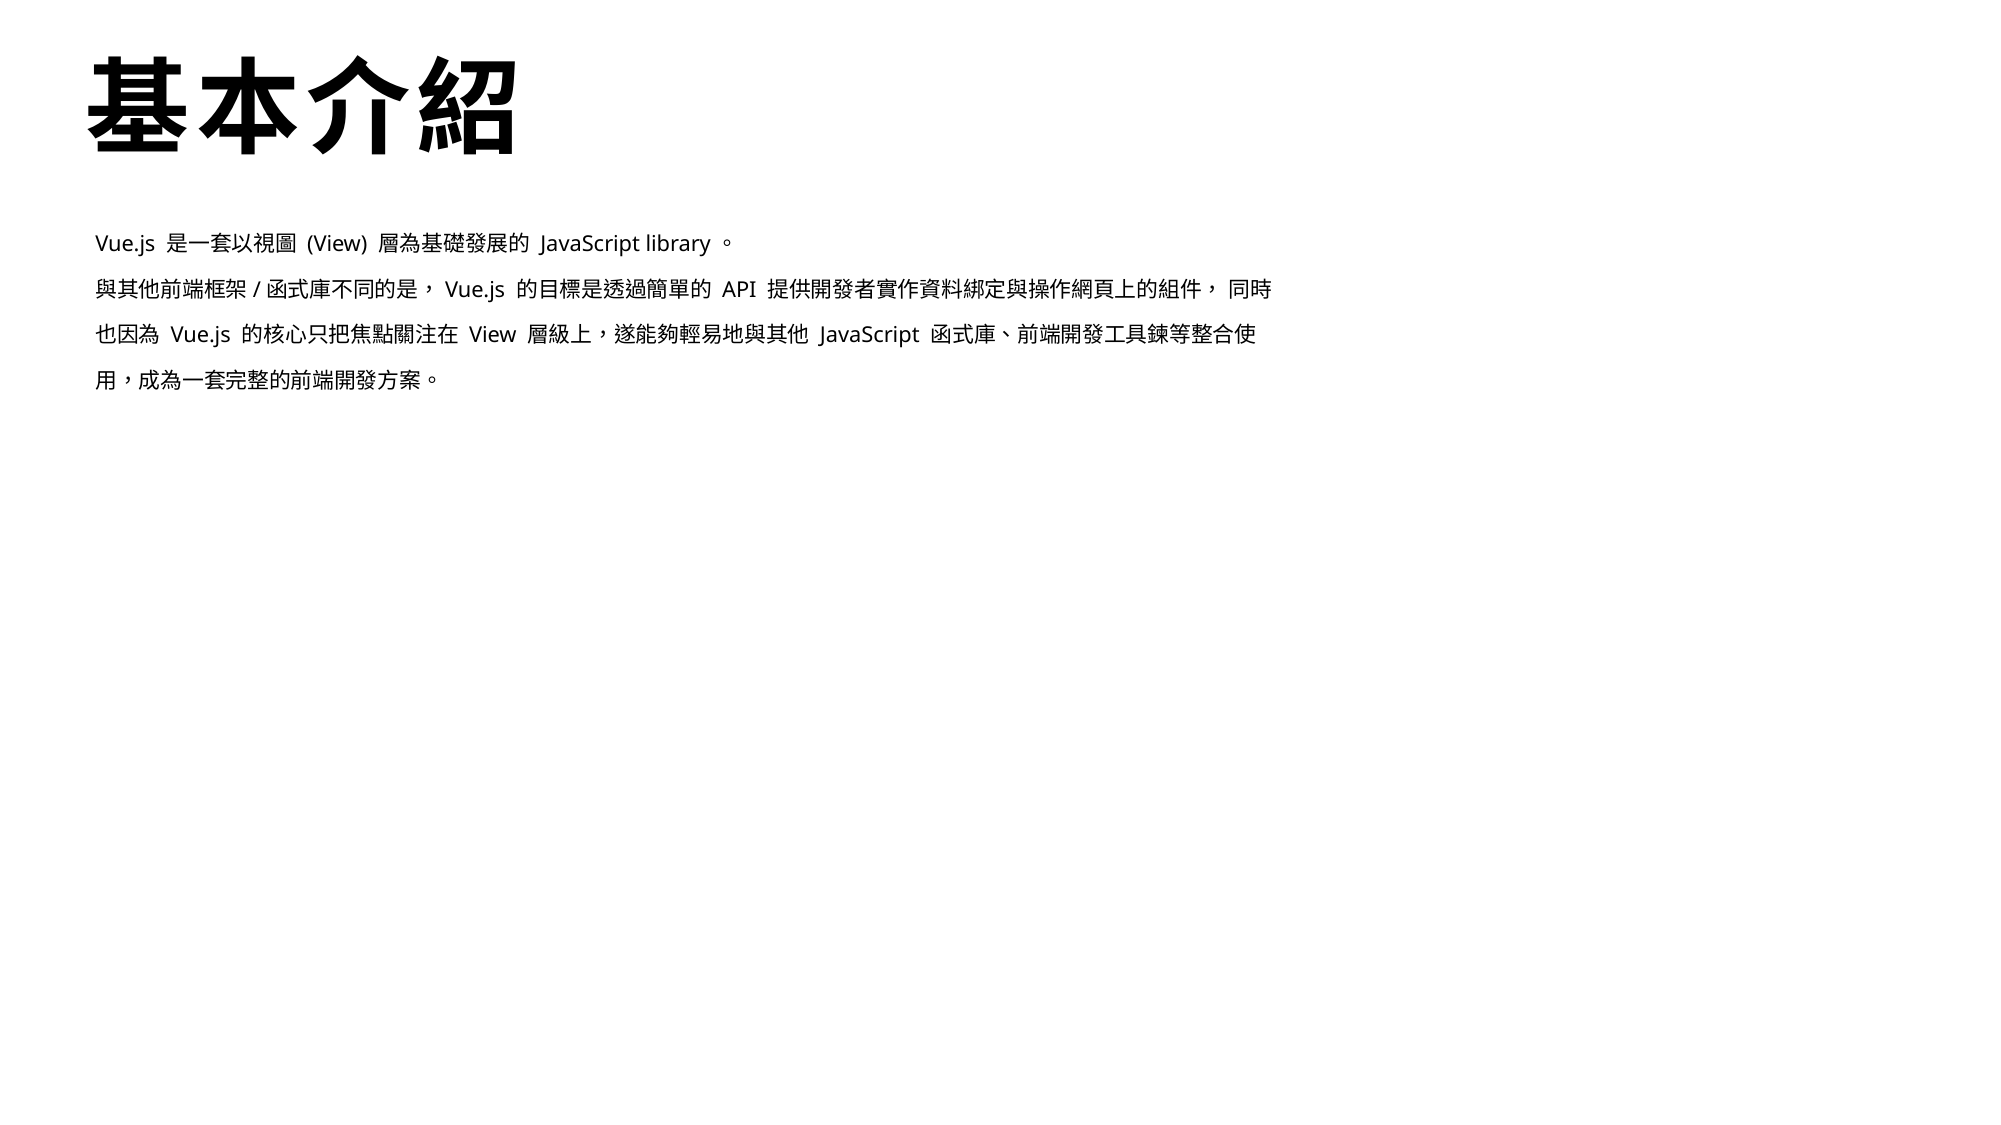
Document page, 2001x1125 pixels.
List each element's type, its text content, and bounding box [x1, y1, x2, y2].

text_box 基本介紹 [71, 33, 732, 174]
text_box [80, 202, 1350, 861]
